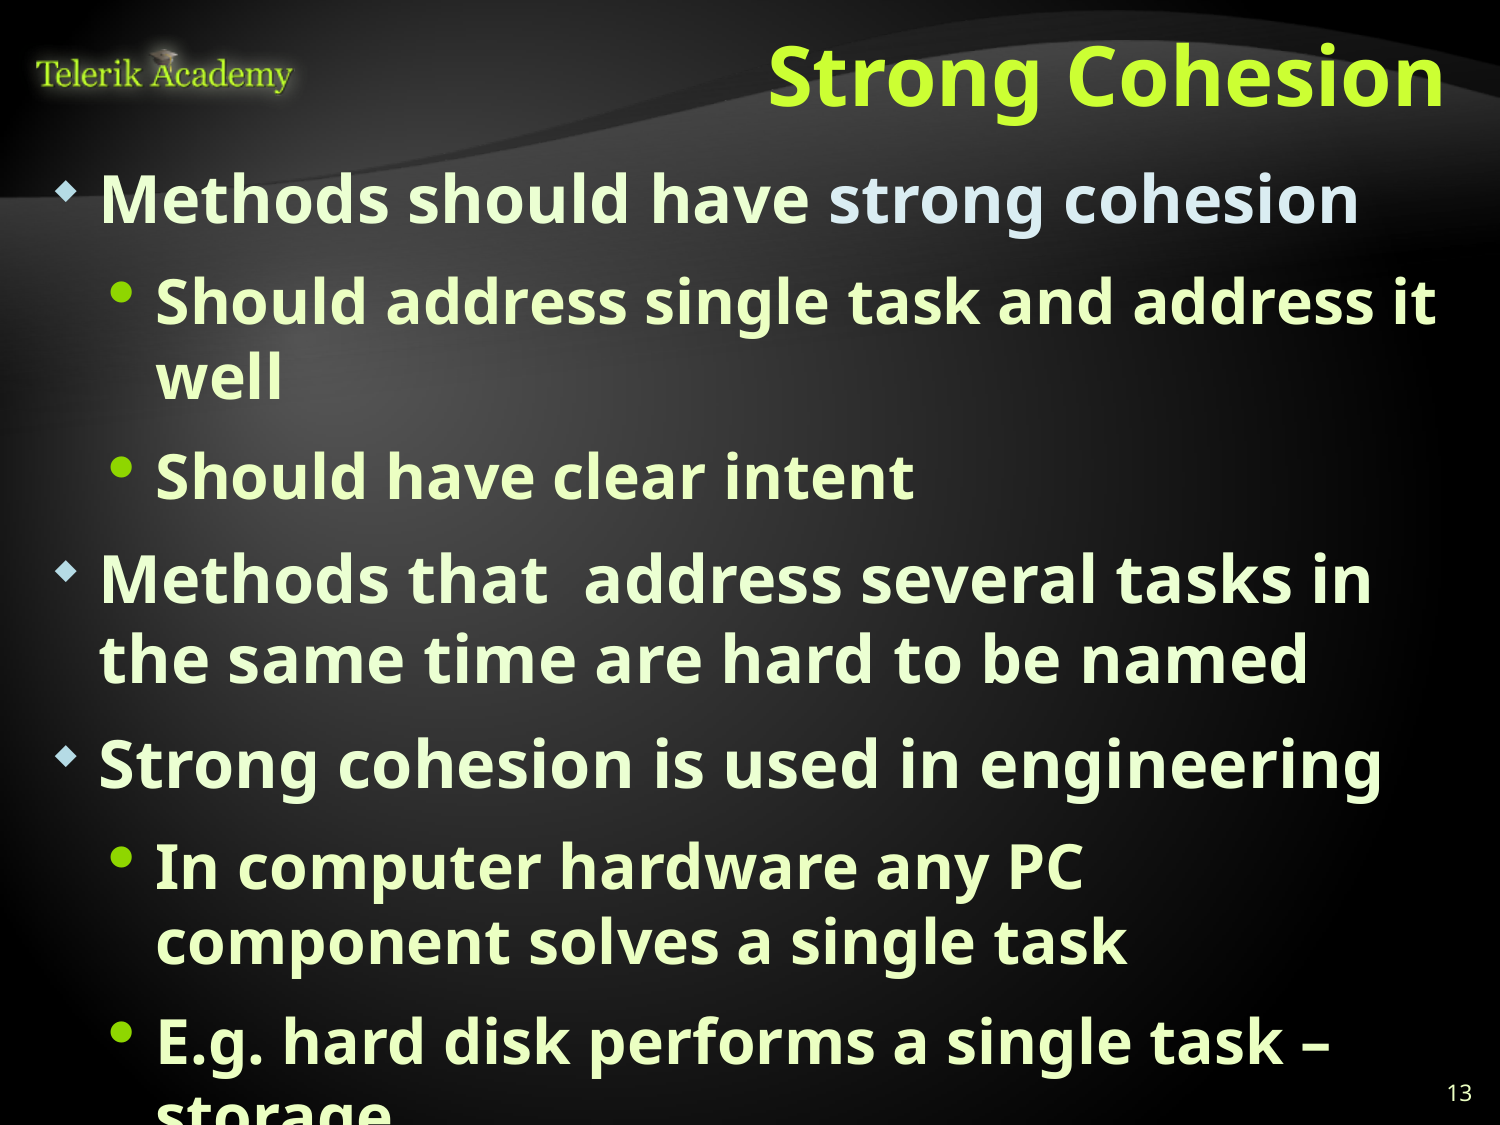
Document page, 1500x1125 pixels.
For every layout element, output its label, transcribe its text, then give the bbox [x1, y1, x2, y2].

list Methods should have strong cohesion Should address single task and address it well Should have clear intent Methods that address several tasks in the same time are hard to be named Strong cohesion is used in engineering In computer hardware any PC component solves a single task E.g. hard disk performs a single task – storage [37, 149, 1463, 1100]
picture [0, 0, 1500, 1125]
slide_number 13 [1412, 1074, 1488, 1113]
title Strong Cohesion [300, 12, 1463, 149]
